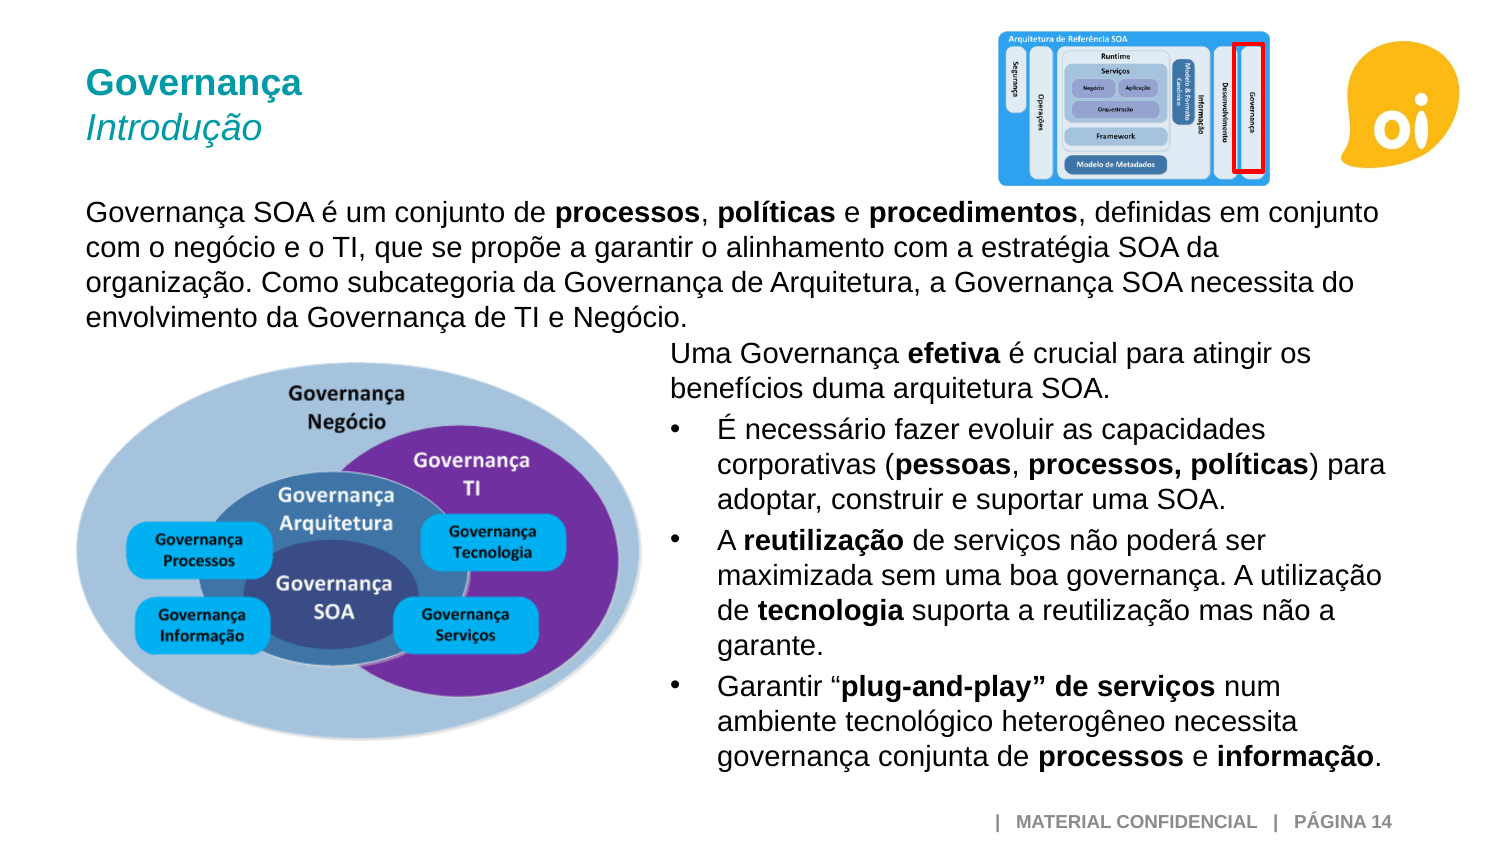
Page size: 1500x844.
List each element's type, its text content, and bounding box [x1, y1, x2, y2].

picture [0, 0, 1500, 844]
slide_number | MATERIAL CONFIDENCIAL | PÁGINA 14 [773, 815, 1408, 844]
list Governança SOA é um conjunto de processos, políticas e procedimentos, definidas em conjunto com o negócio e o TI, que se propõe a garantir o alinhamento com a estratégia SOA da organização. Como subcategoria da Governança de Arquitetura, a Governança SOA necessita do envolvimento da Governança de TI e Negócio. [70, 185, 1408, 343]
title Governança Introdução [70, 50, 992, 157]
text_box Uma Governança efetiva é crucial para atingir os benefícios duma arquitetura SOA. É necessário fazer evoluir as capacidades corporativas (pessoas, processos, políticas) para adoptar, construir e suportar uma SOA. A reutilização de serviços não poderá ser maximizada sem uma boa governança. A utilização de tecnologia suporta a reutilização mas não a garante. Garantir “plug-and-play” de serviços num ambiente tecnológico heterogêneo necessita governança conjunta de processos e informação. [655, 327, 1408, 815]
